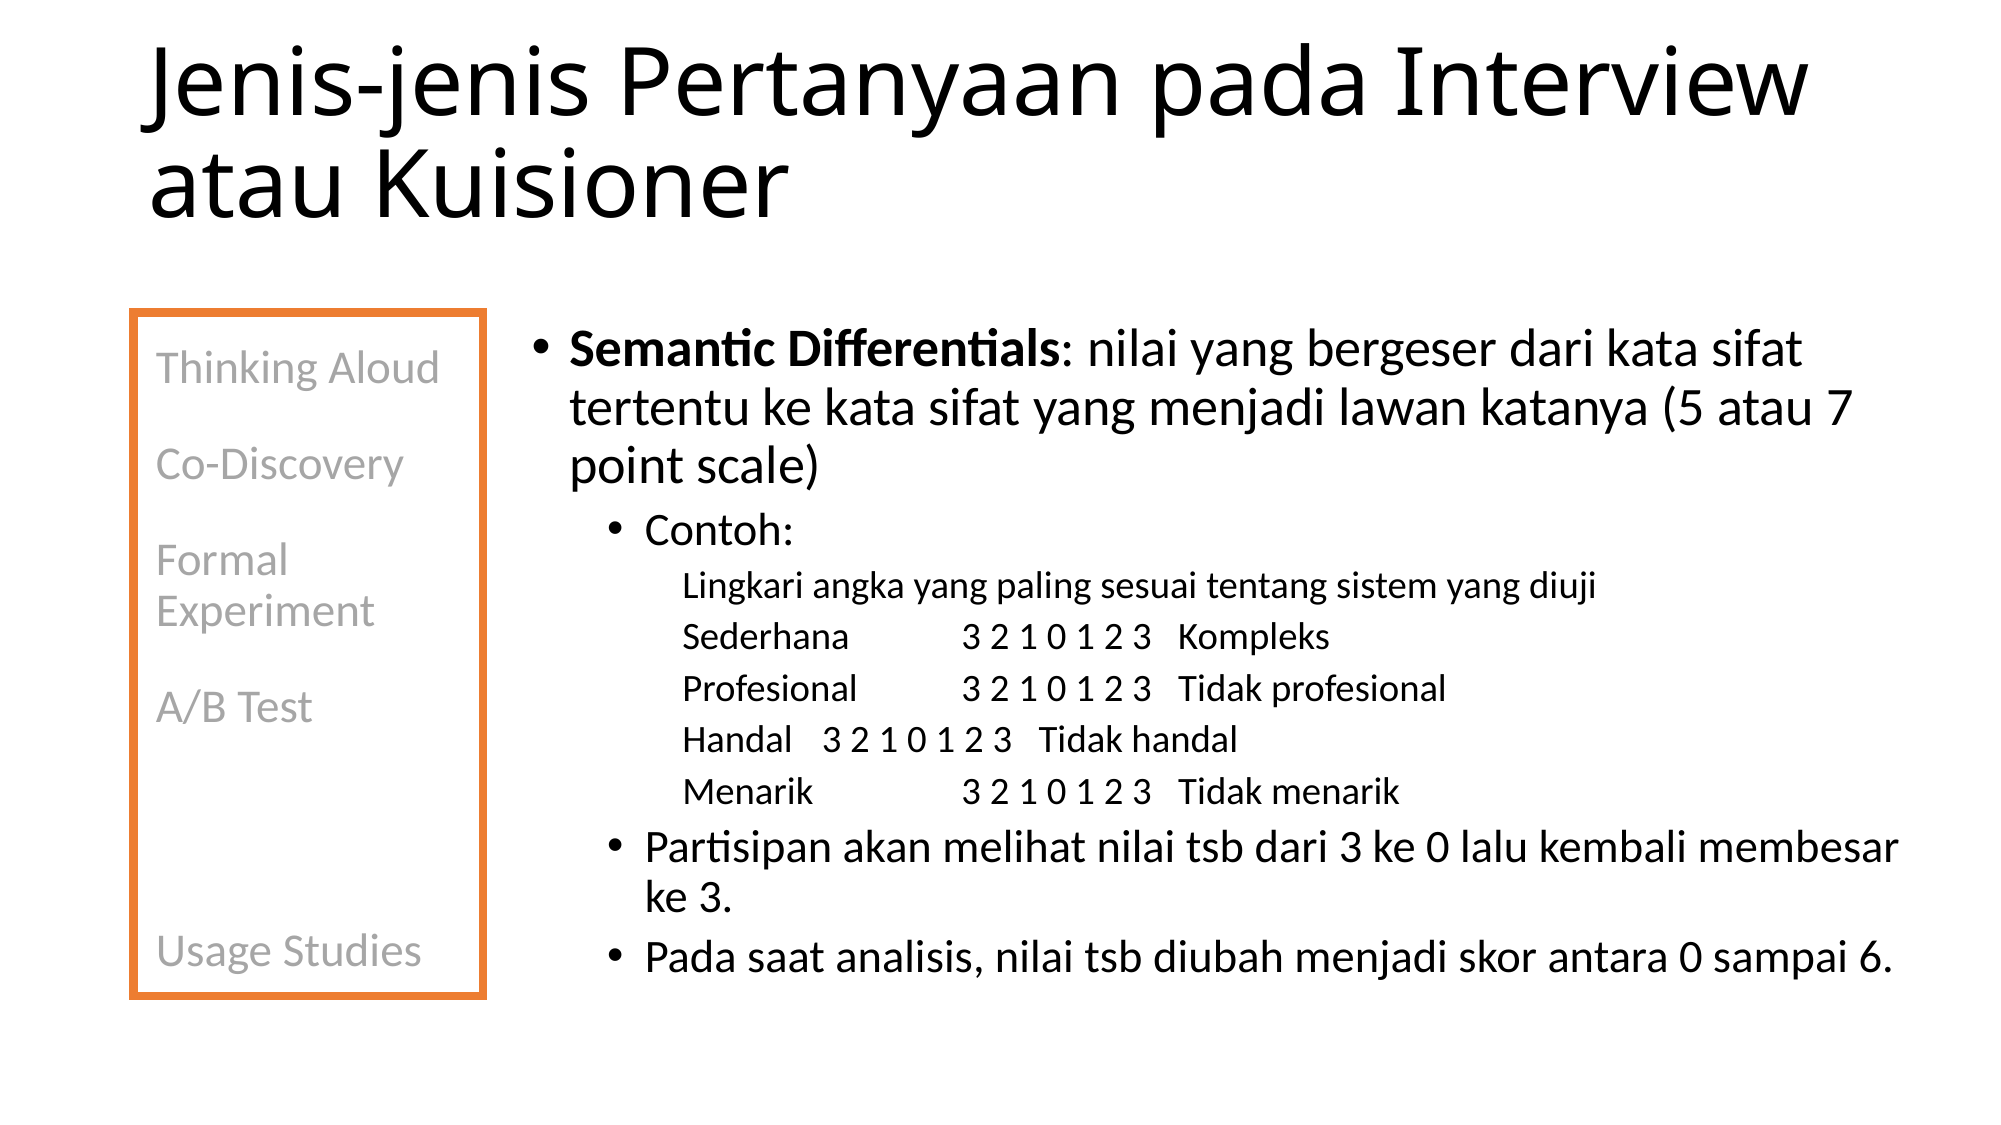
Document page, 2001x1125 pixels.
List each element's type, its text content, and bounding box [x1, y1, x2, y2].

list Semantic Differentials: nilai yang bergeser dari kata sifat tertentu ke kata sifat yang menjadi lawan katanya (5 atau 7 point scale) Contoh: Lingkari angka yang paling sesuai tentang sistem yang diuji Sederhana 3 2 1 0 1 2 3 Kompleks Profesional 3 2 1 0 1 2 3 Tidak profesional Handal 3 2 1 0 1 2 3 Tidak handal Menarik 3 2 1 0 1 2 3 Tidak menarik Partisipan akan melihat nilai tsb dari 3 ke 0 lalu kembali membesar ke 3. Pada saat analisis, nilai tsb diubah menjadi skor antara 0 sampai 6. [516, 312, 1917, 1013]
list Thinking Aloud Co-Discovery Formal Experiment A/B Test Query Techniques Usage Studies [129, 308, 487, 1000]
title Jenis-jenis Pertanyaan pada Interview atau Kuisioner [133, 25, 1917, 246]
